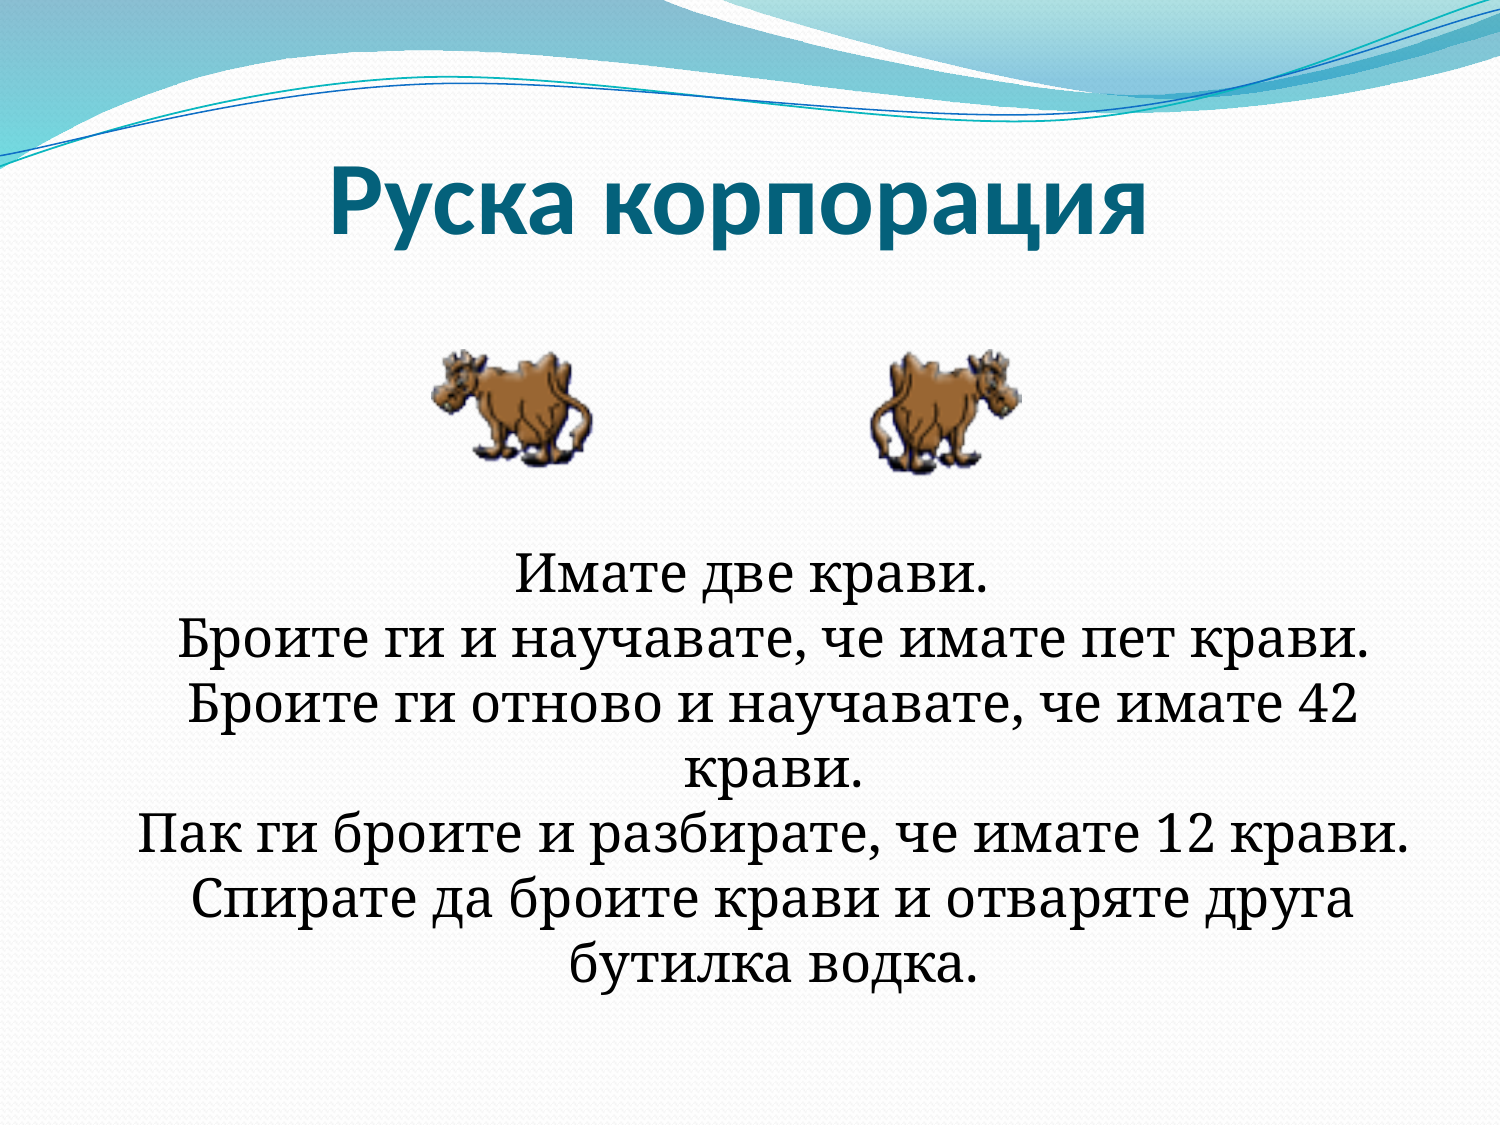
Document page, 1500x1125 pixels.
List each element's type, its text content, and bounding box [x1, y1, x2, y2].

picture [430, 349, 597, 472]
list Имате две крави. Броите ги и научавате, че имате пет крави. Броите ги отново и научавате, че имате 42 крави. Пак ги броите и разбирате, че имате 12 крави. Спирате да броите крави и отваряте друга бутилка водка. [76, 314, 1427, 1035]
title Руска корпорация [76, 113, 1427, 256]
picture [867, 349, 1022, 480]
